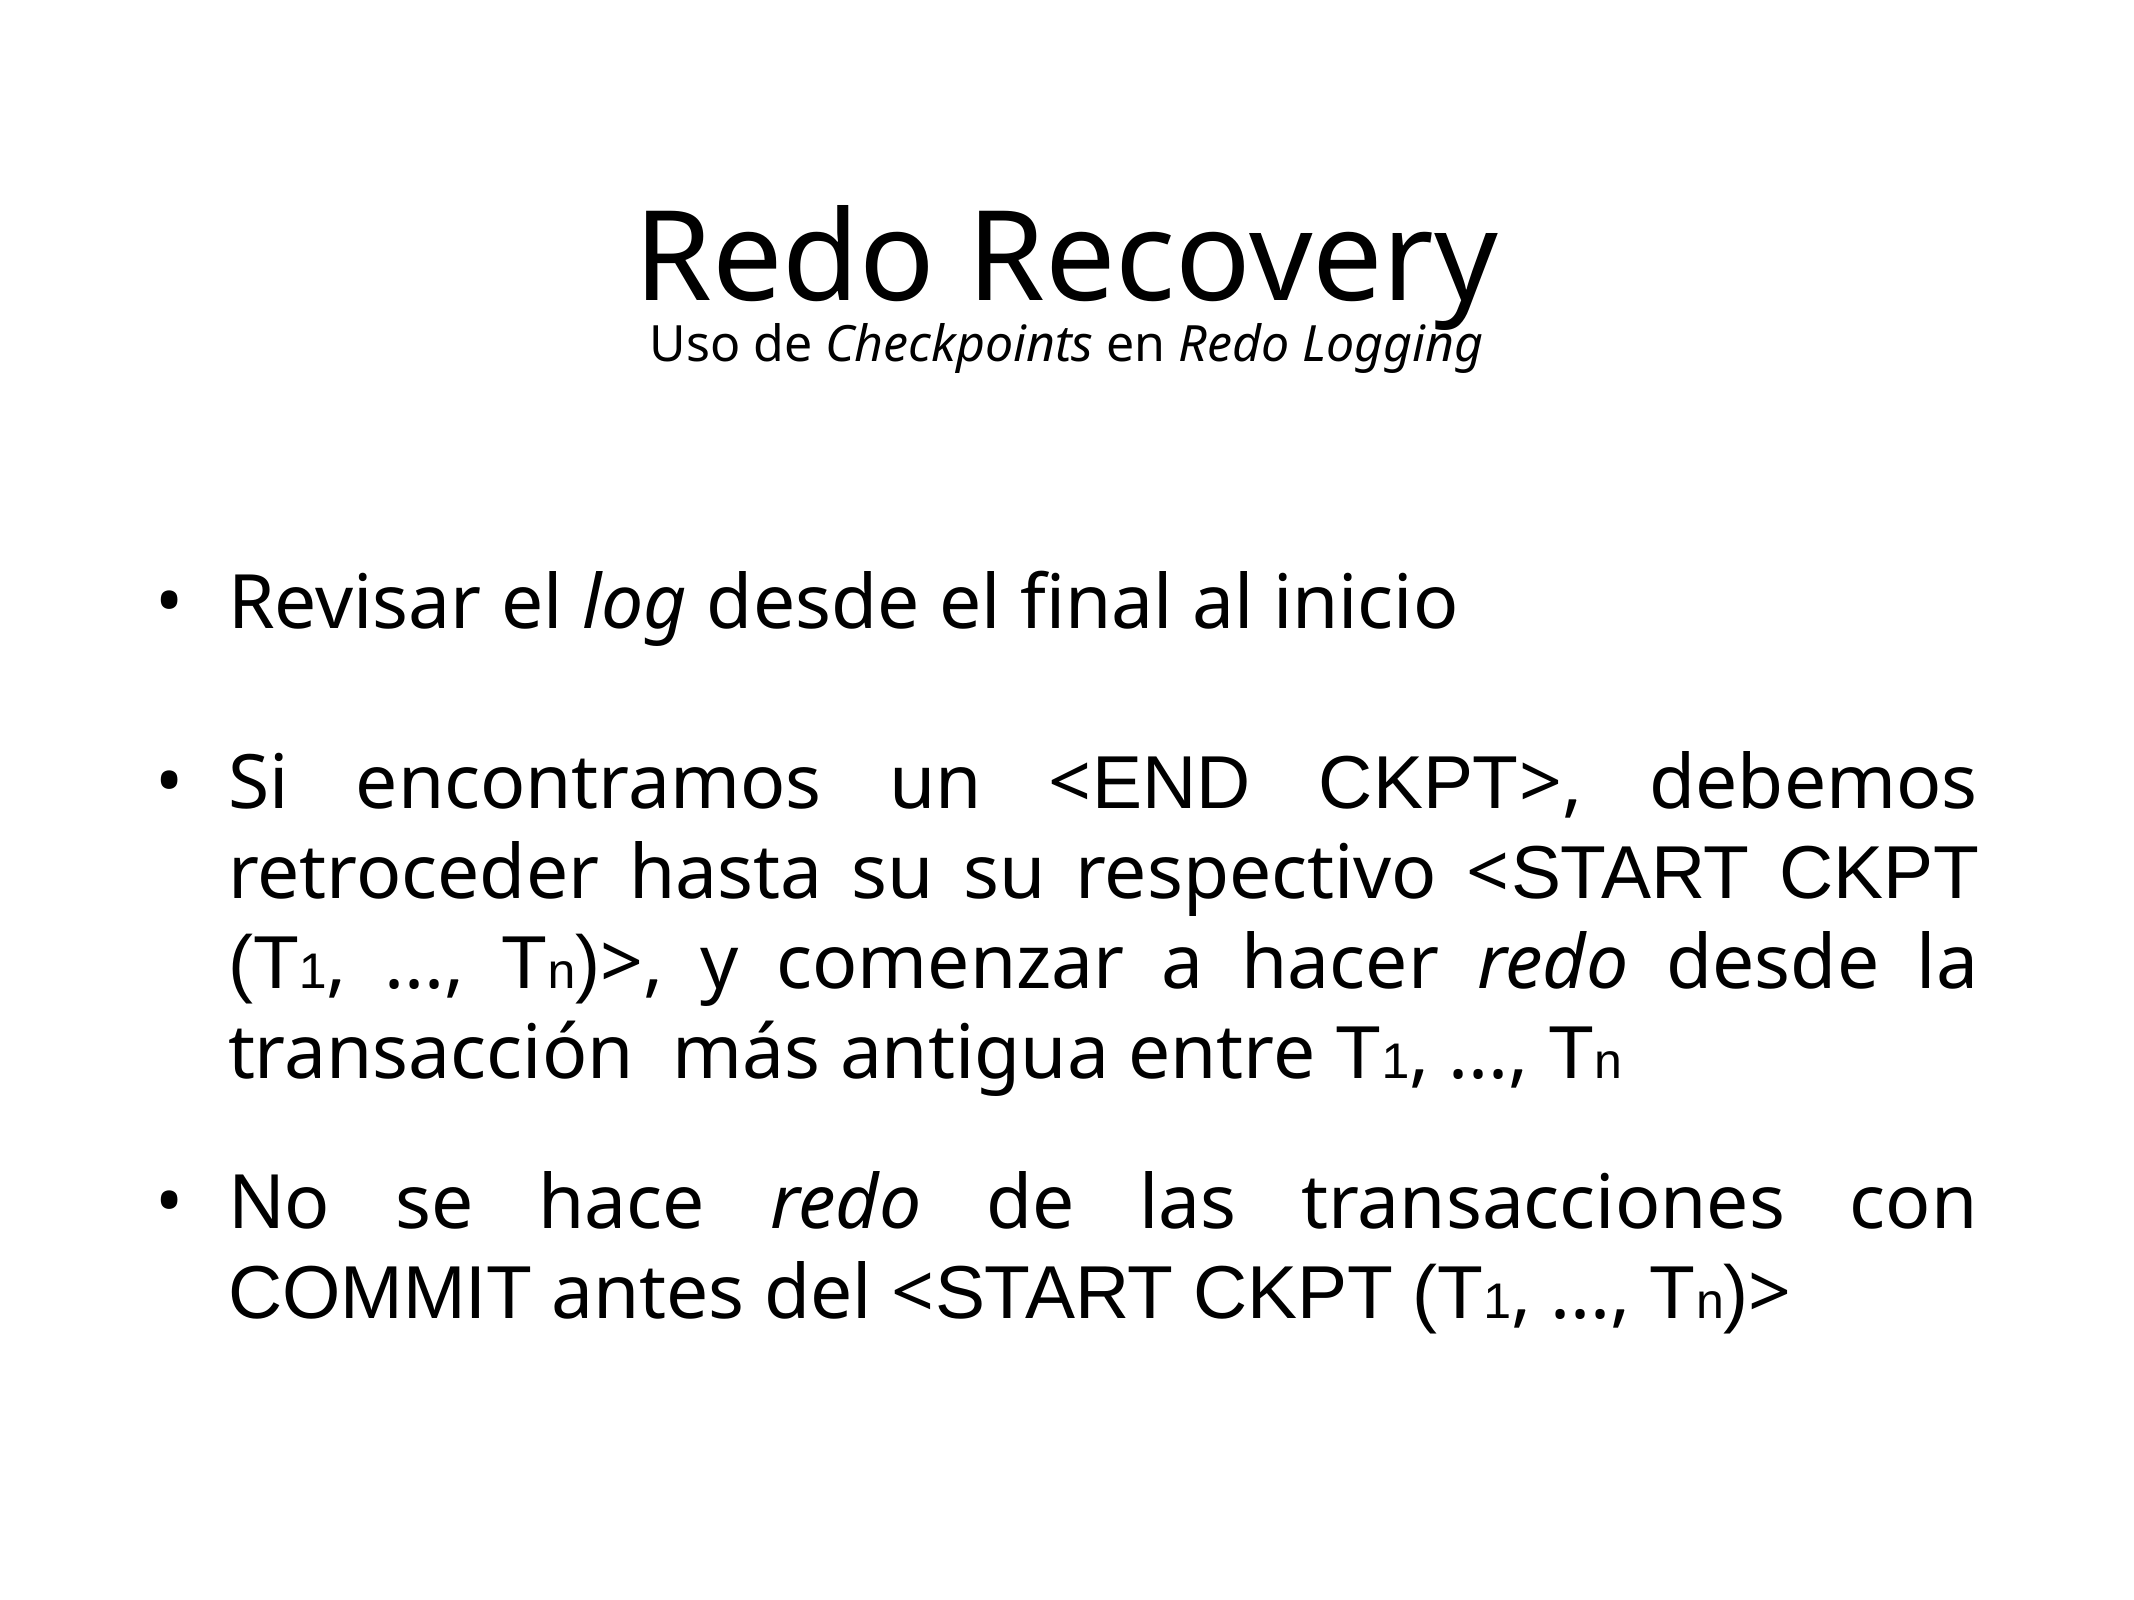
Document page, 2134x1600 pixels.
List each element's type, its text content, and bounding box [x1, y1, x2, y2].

text_box Revisar el log desde el final al inicio Si encontramos un <END CKPT>, debemos retroceder hasta su su respectivo <START CKPT (T1, ..., Tn)>, y comenzar a hacer redo desde la transacción más antigua entre T1, ..., Tn No se hace redo de las transacciones con COMMIT antes del <START CKPT (T1, ..., Tn)> [146, 545, 1987, 1343]
text_box Uso de Checkpoints en Redo Logging [627, 303, 1506, 380]
text_box Redo Recovery [625, 166, 1508, 334]
